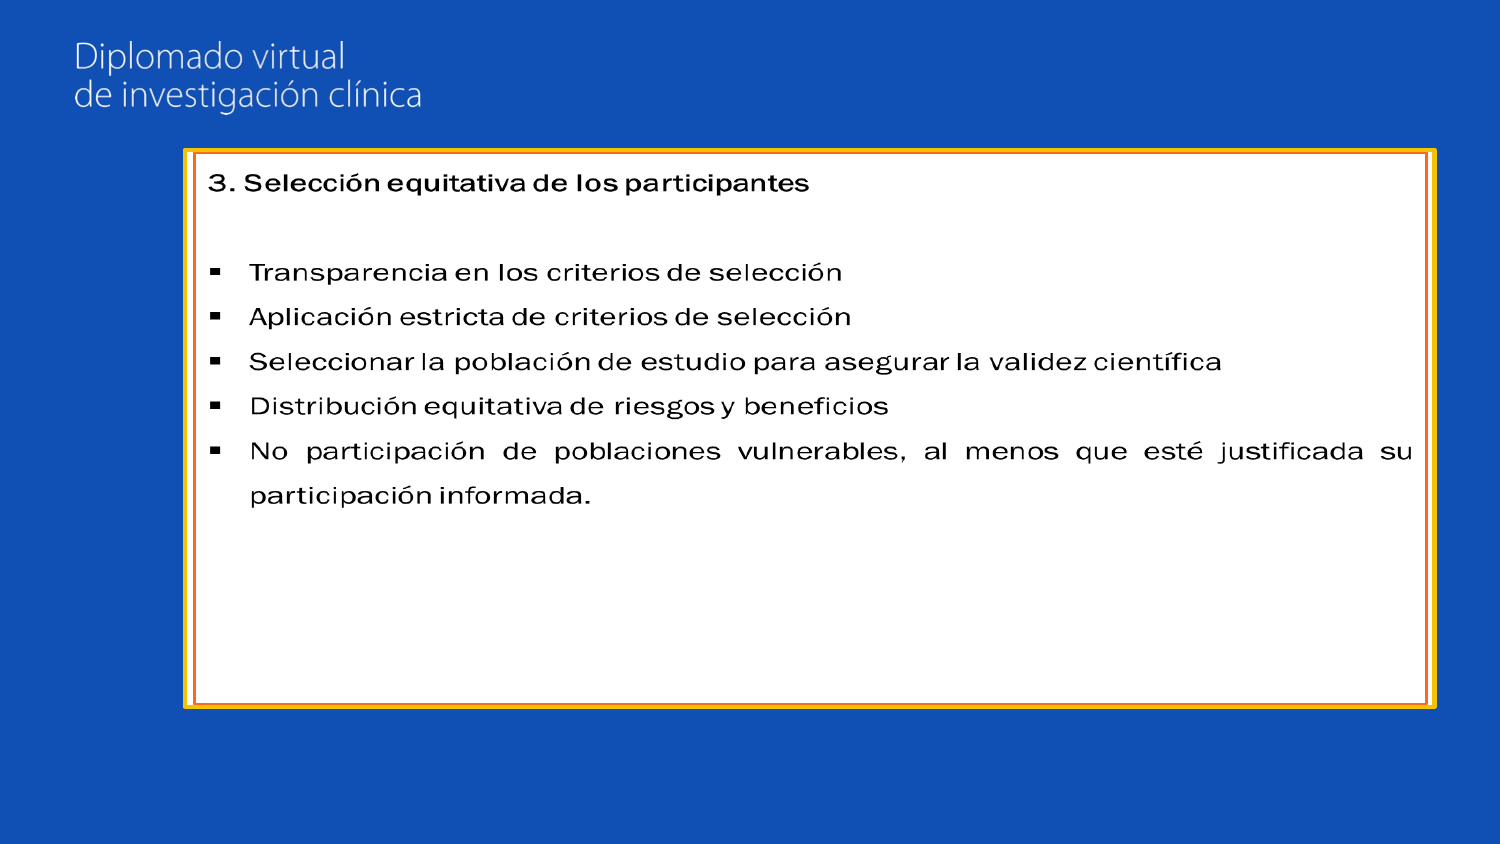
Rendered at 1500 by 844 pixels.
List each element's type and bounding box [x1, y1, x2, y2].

picture [75, 41, 421, 115]
picture [186, 151, 1433, 705]
